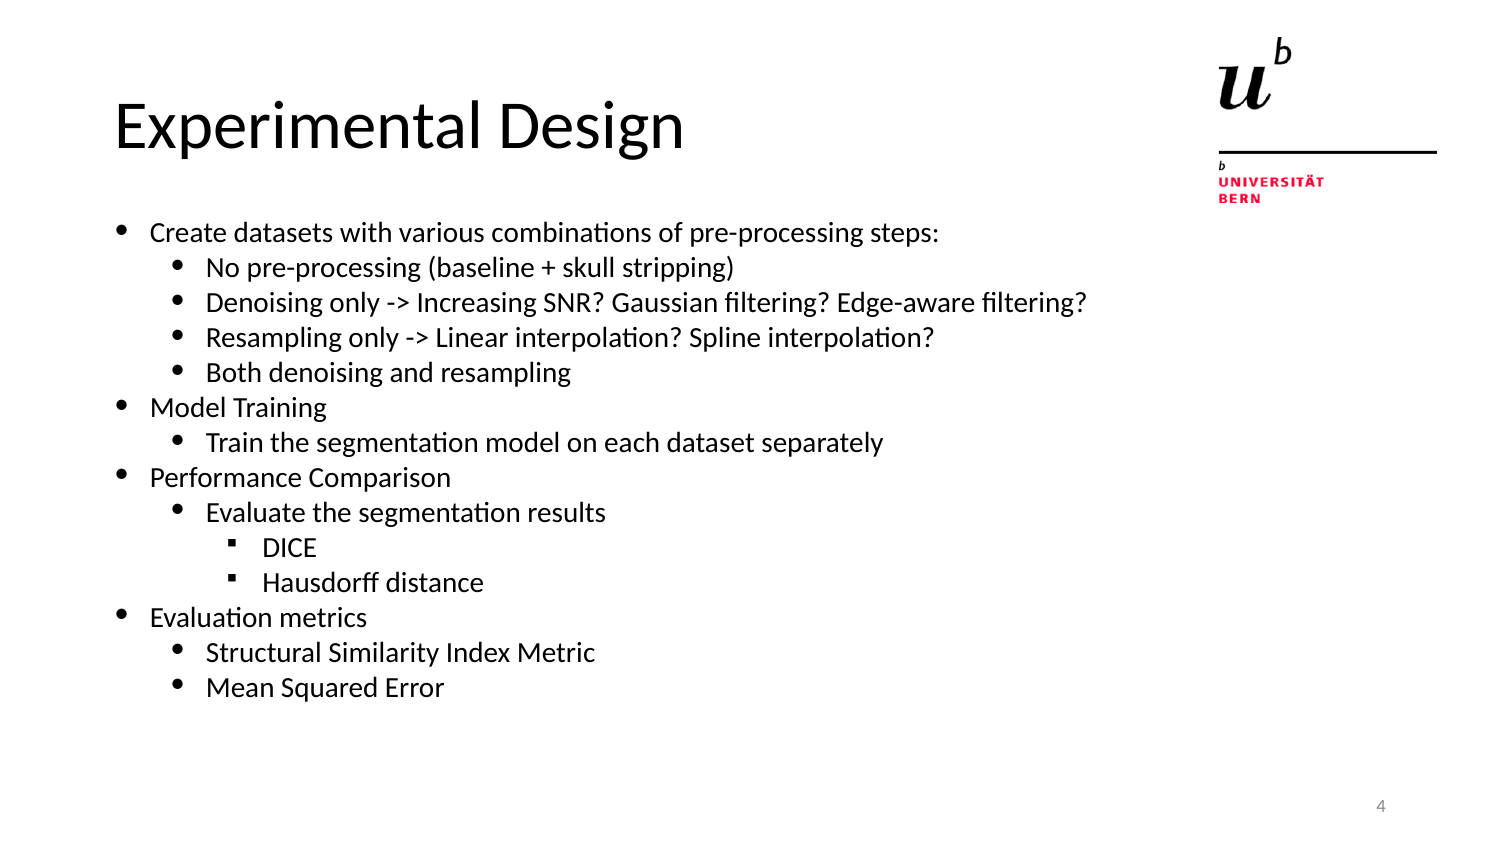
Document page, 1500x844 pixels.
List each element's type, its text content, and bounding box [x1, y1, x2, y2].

text_box Create datasets with various combinations of pre-processing steps: No pre-processing (baseline + skull stripping) Denoising only -> Increasing SNR? Gaussian filtering? Edge-aware filtering? Resampling only -> Linear interpolation? Spline interpolation? Both denoising and resampling Model Training Train the segmentation model on each dataset separately Performance Comparison Evaluate the segmentation results DICE Hausdorff distance Evaluation metrics Structural Similarity Index Metric Mean Squared Error [103, 207, 1397, 709]
picture [1218, 0, 1500, 203]
title Experimental Design [103, 44, 1397, 207]
slide_number 4 [1059, 782, 1397, 827]
